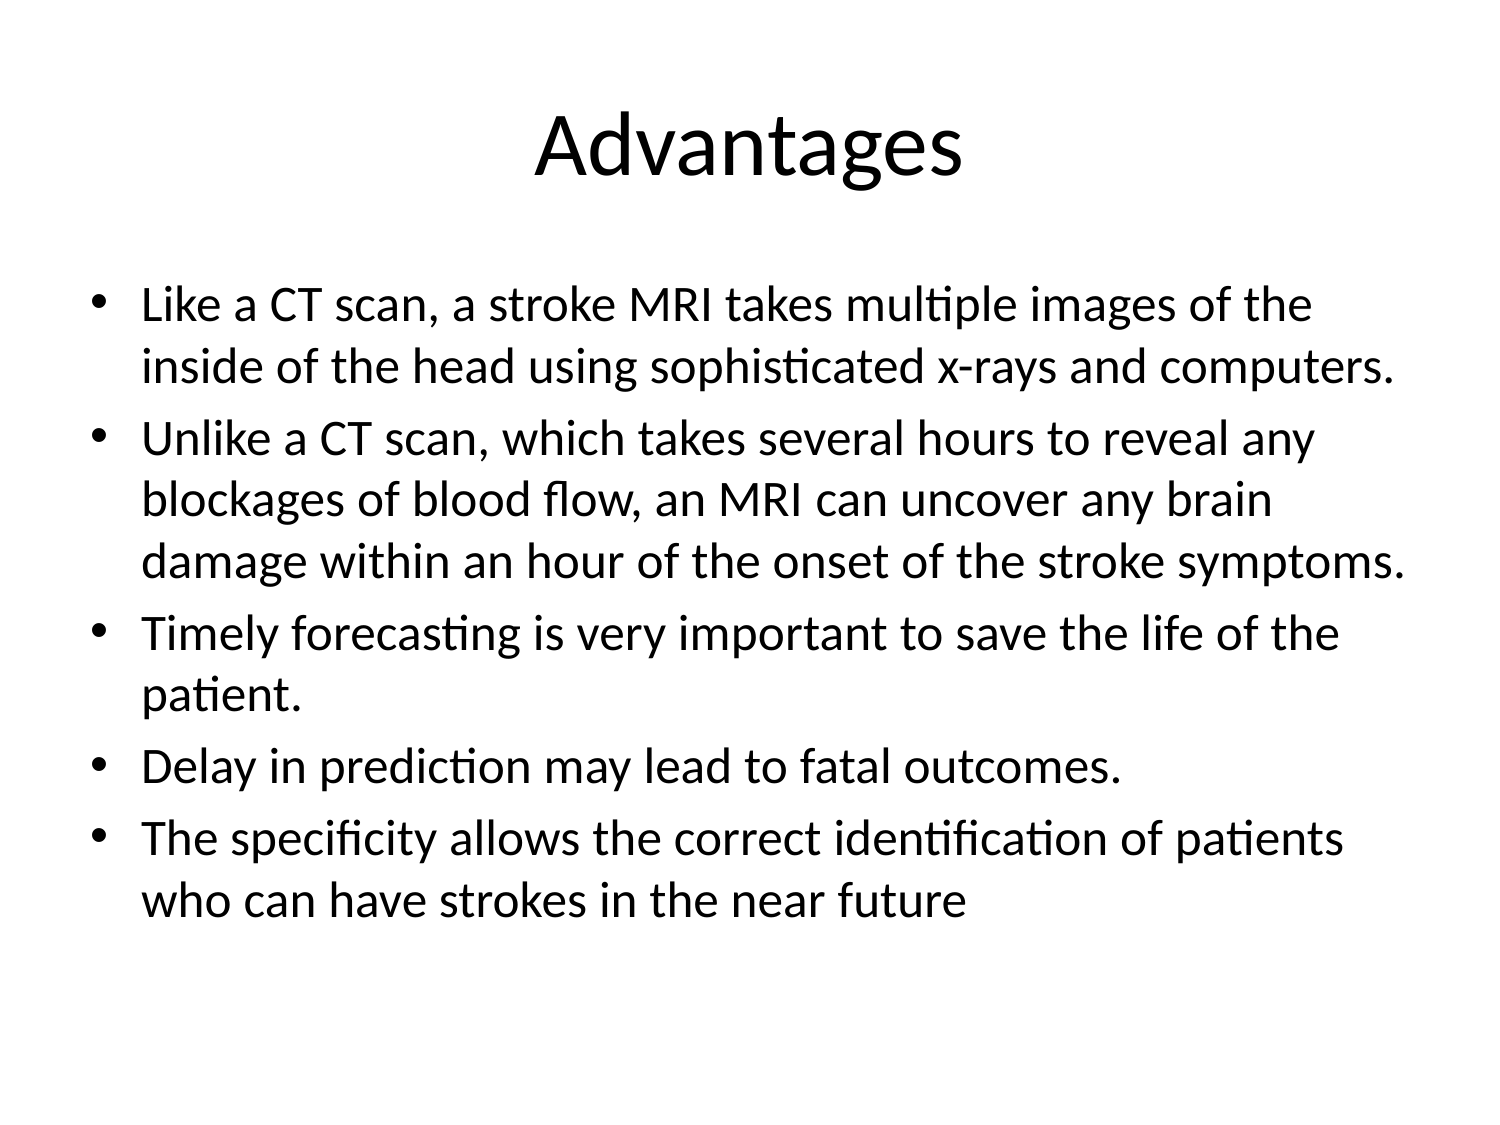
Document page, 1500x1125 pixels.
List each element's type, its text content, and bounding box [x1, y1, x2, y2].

title Advantages [75, 45, 1425, 233]
list Like a CT scan, a stroke MRI takes multiple images of the inside of the head using sophisticated x-rays and computers. Unlike a CT scan, which takes several hours to reveal any blockages of blood flow, an MRI can uncover any brain damage within an hour of the onset of the stroke symptoms. Timely forecasting is very important to save the life of the patient. Delay in prediction may lead to fatal outcomes. The specificity allows the correct identification of patients who can have strokes in the near future [75, 262, 1425, 1005]
